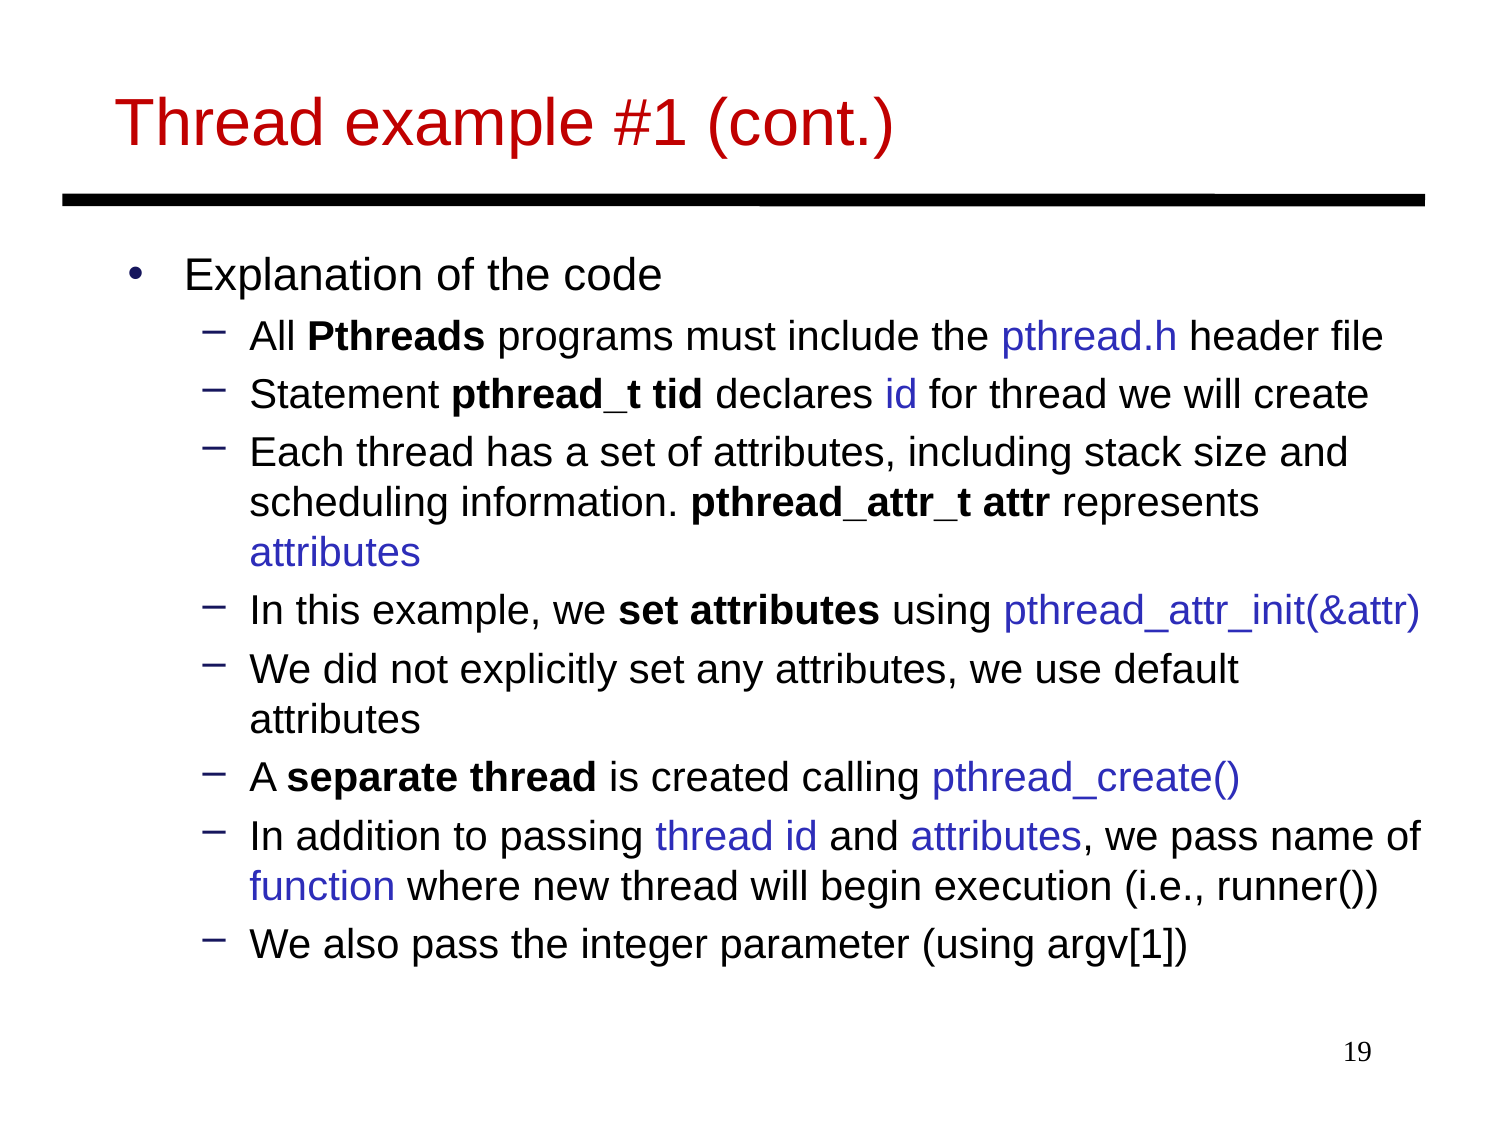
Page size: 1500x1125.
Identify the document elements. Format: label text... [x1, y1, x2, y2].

slide_number 19 [1074, 1025, 1388, 1100]
list Explanation of the code All Pthreads programs must include the pthread.h header file Statement pthread_t tid declares id for thread we will create Each thread has a set of attributes, including stack size and scheduling information. pthread_attr_t attr represents attributes In this example, we set attributes using pthread_attr_init(&attr) We did not explicitly set any attributes, we use default attributes A separate thread is created calling pthread_create() In addition to passing thread id and attributes, we pass name of function where new thread will begin execution (i.e., runner()) We also pass the integer parameter (using argv[1]) [112, 237, 1438, 1000]
title Thread example #1 (cont.) [99, 24, 1375, 213]
